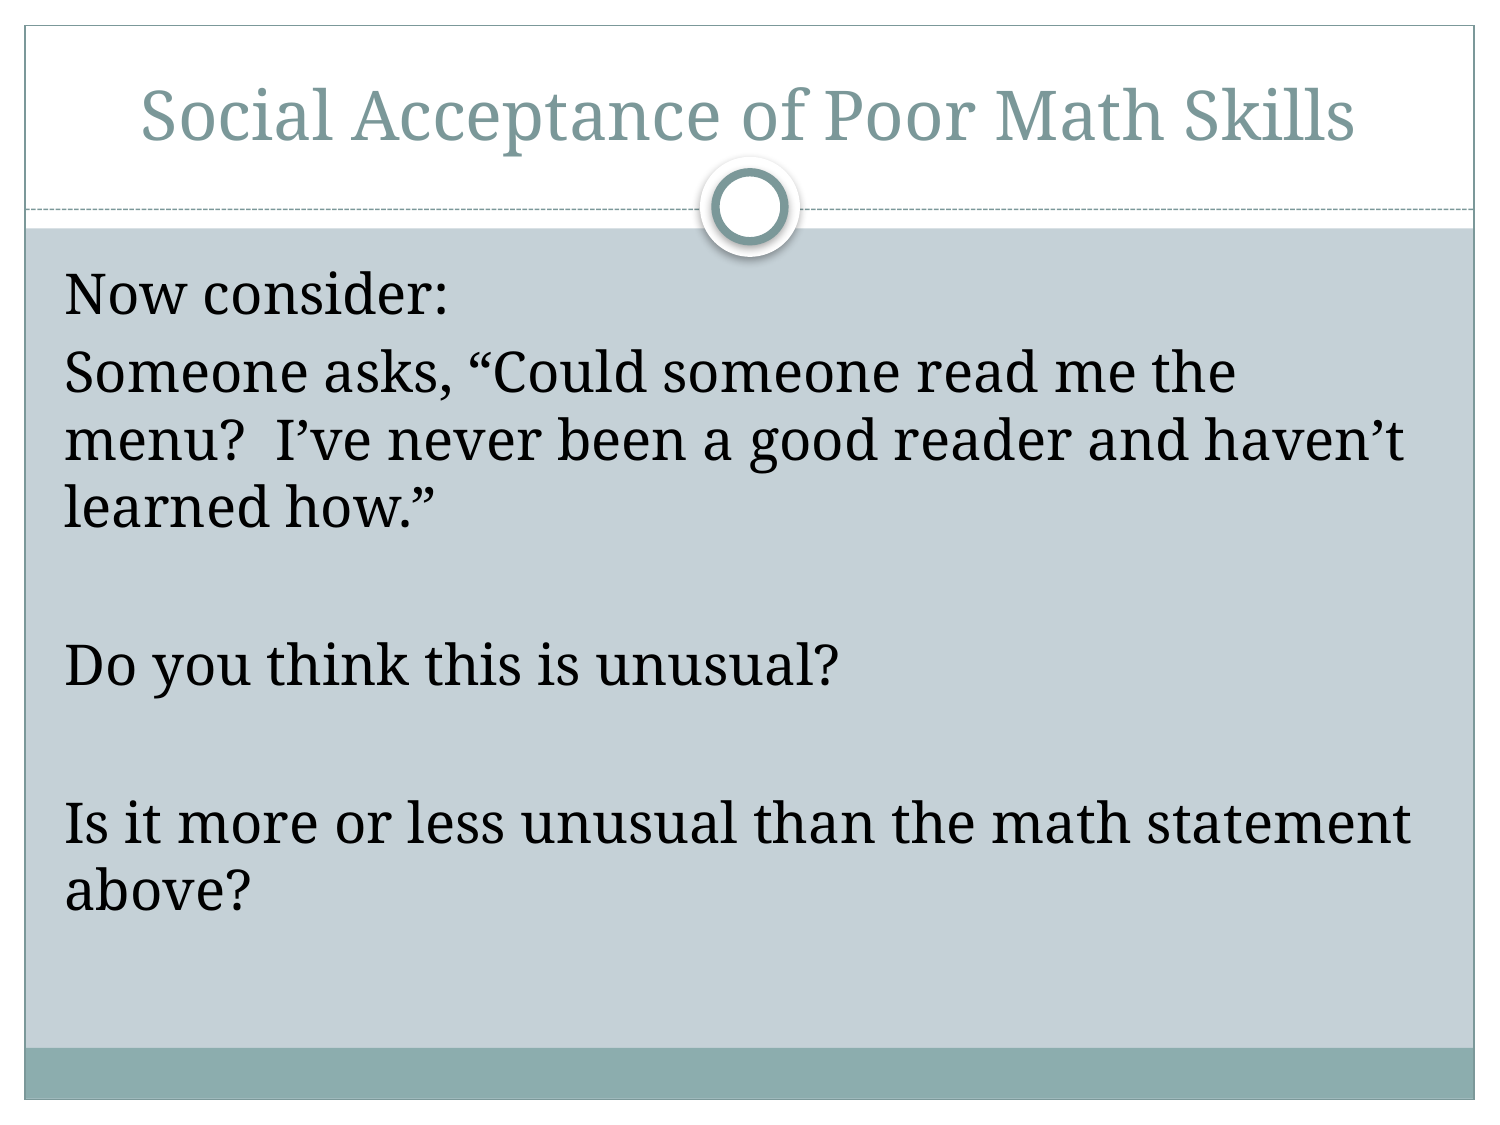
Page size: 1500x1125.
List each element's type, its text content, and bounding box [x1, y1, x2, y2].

list Now consider: Someone asks, “Could someone read me the menu? I’ve never been a good reader and haven’t learned how.” Do you think this is unusual? Is it more or less unusual than the math statement above? [49, 250, 1445, 1001]
title Social Acceptance of Poor Math Skills [49, 37, 1450, 162]
